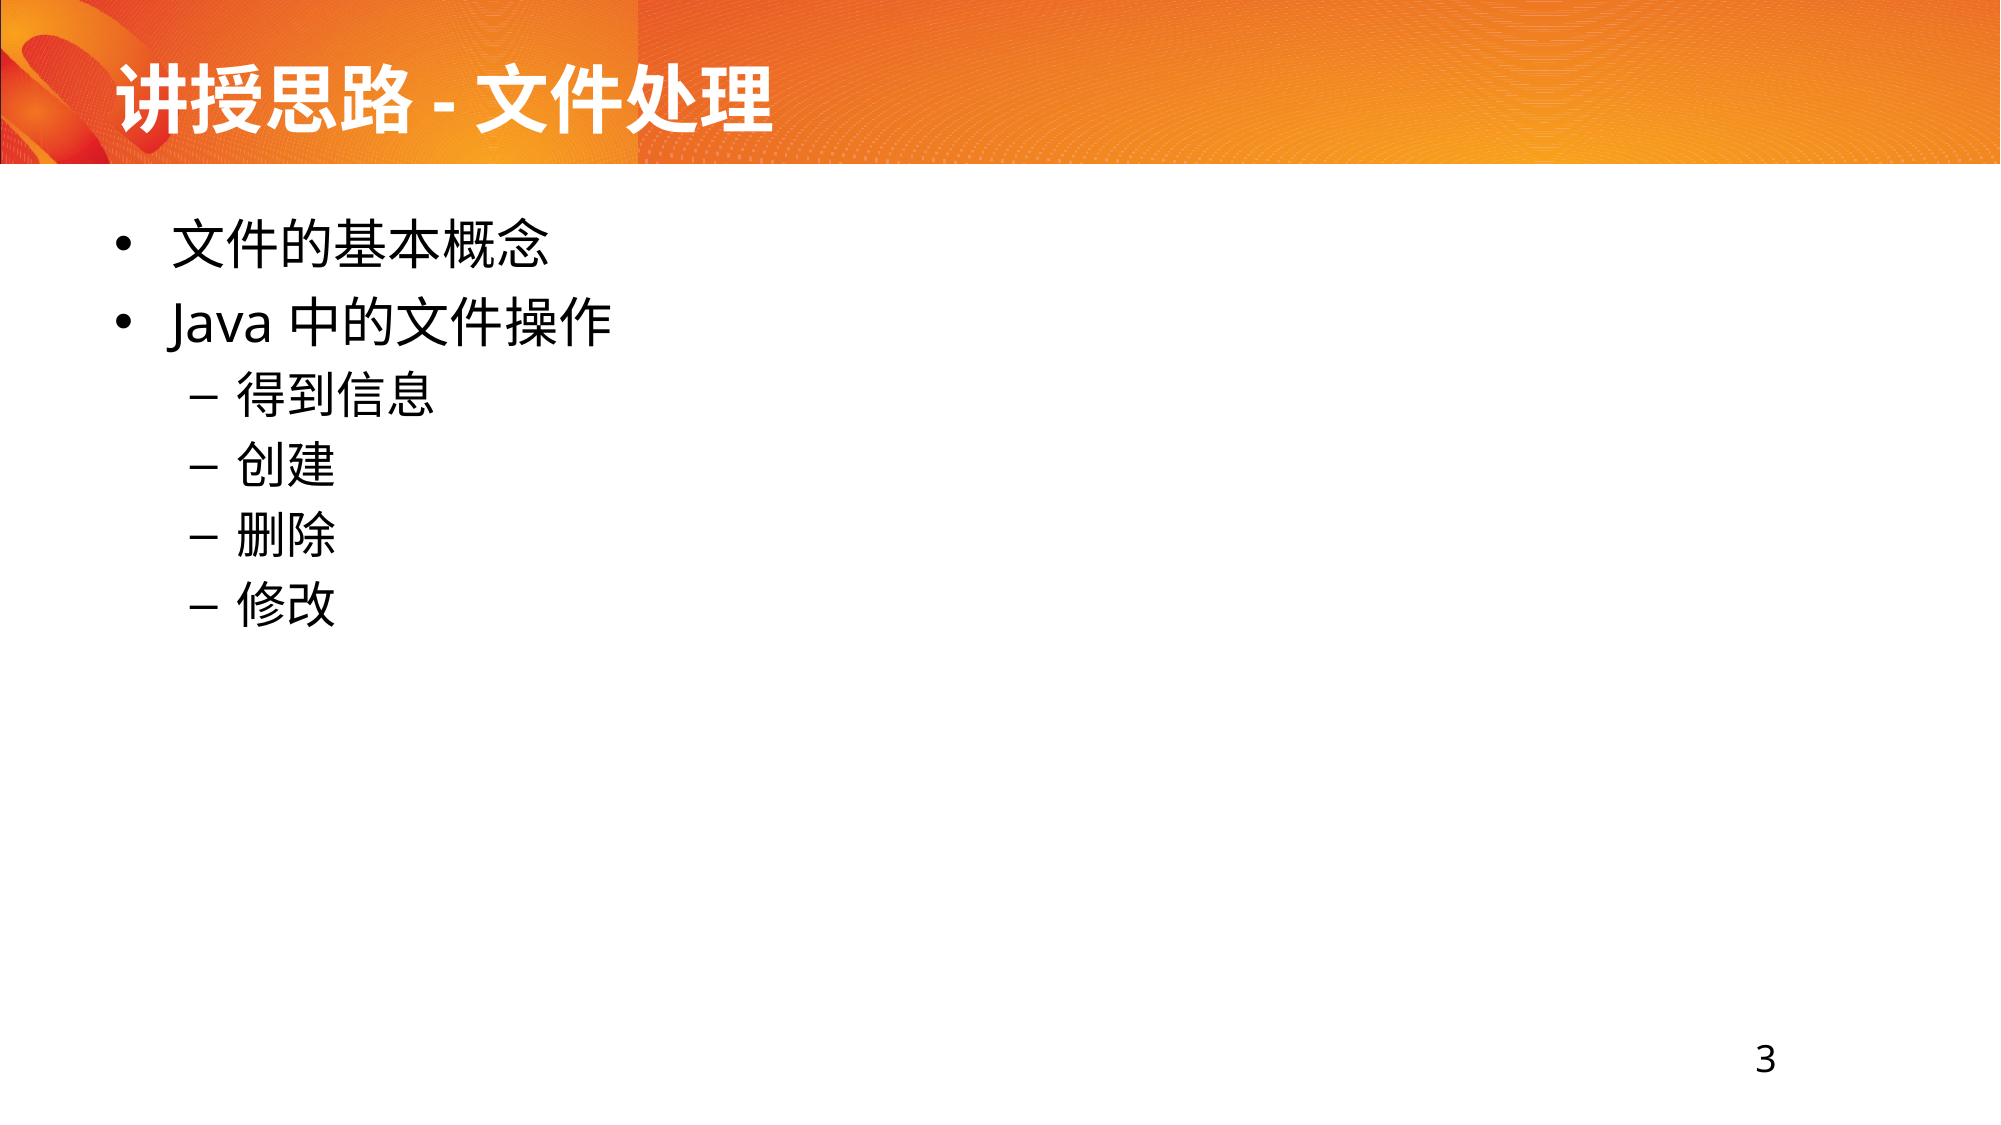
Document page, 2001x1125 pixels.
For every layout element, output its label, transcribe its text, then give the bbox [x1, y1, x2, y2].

title 讲授思路-文件处理 [99, 45, 1900, 167]
list 文件的基本概念 Java中的文件操作 得到信息 创建 删除 修改 [99, 190, 1900, 1005]
picture [0, 0, 2000, 164]
